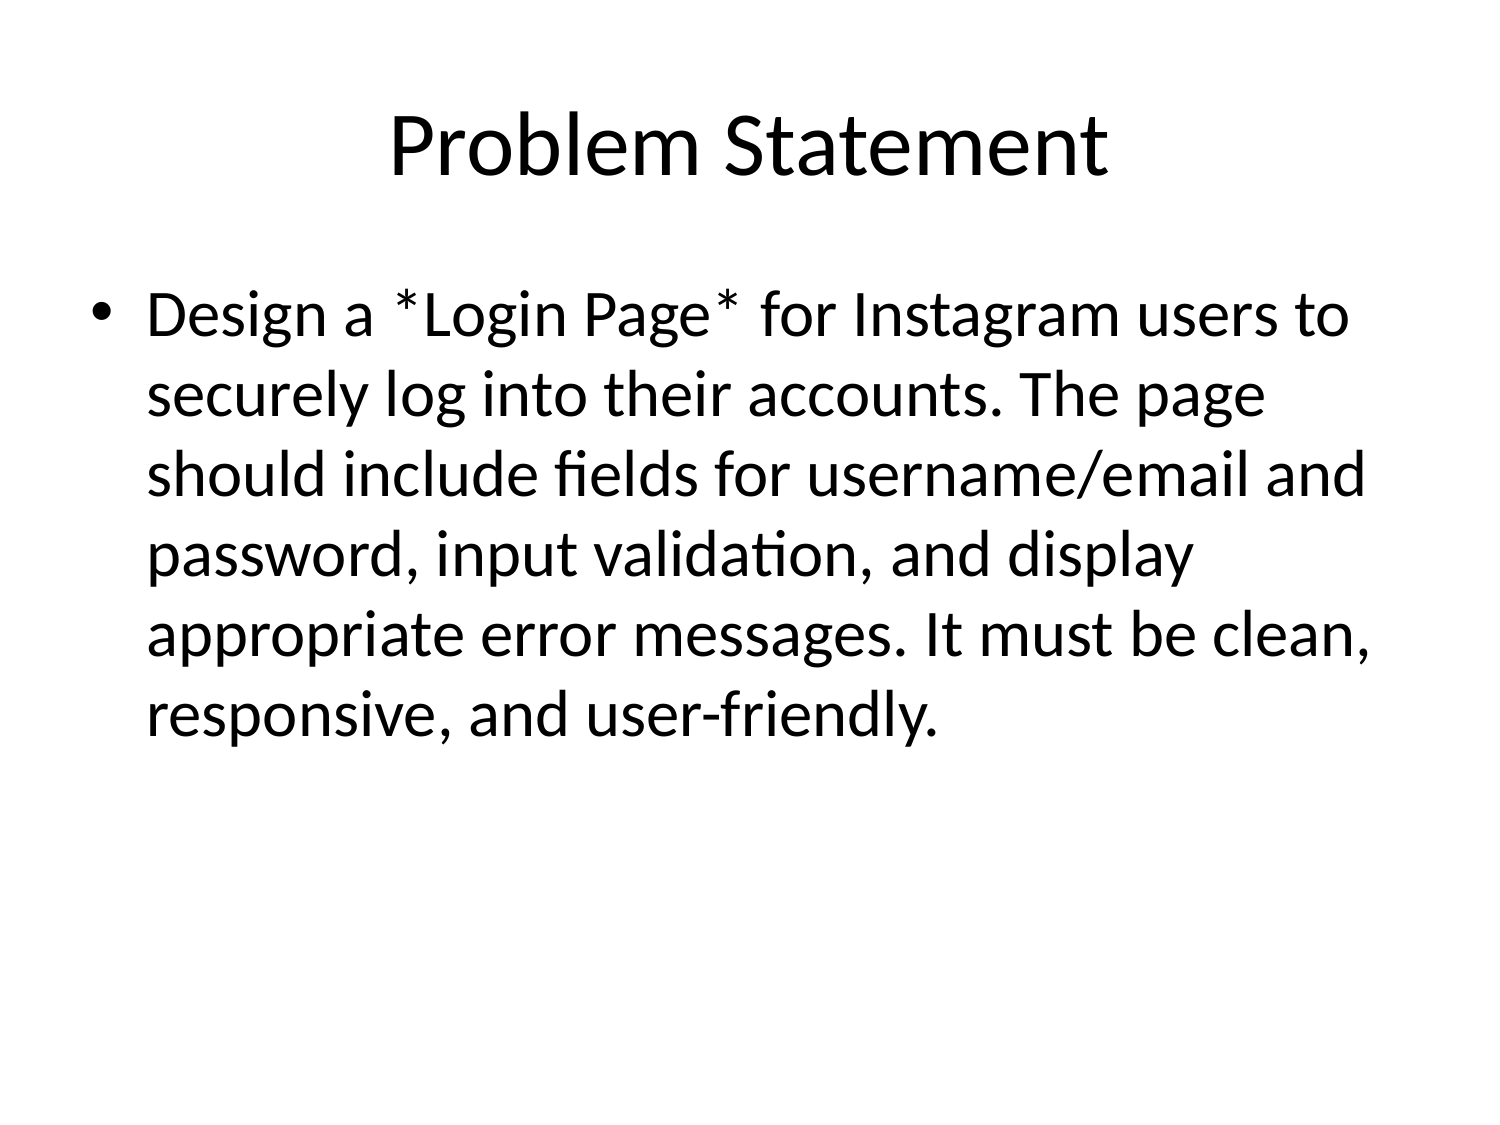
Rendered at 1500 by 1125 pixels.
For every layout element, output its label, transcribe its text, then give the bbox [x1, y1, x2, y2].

list Design a *Login Page* for Instagram users to securely log into their accounts. The page should include fields for username/email and password, input validation, and display appropriate error messages. It must be clean, responsive, and user-friendly. [75, 262, 1425, 1005]
title Problem Statement [75, 45, 1425, 233]
